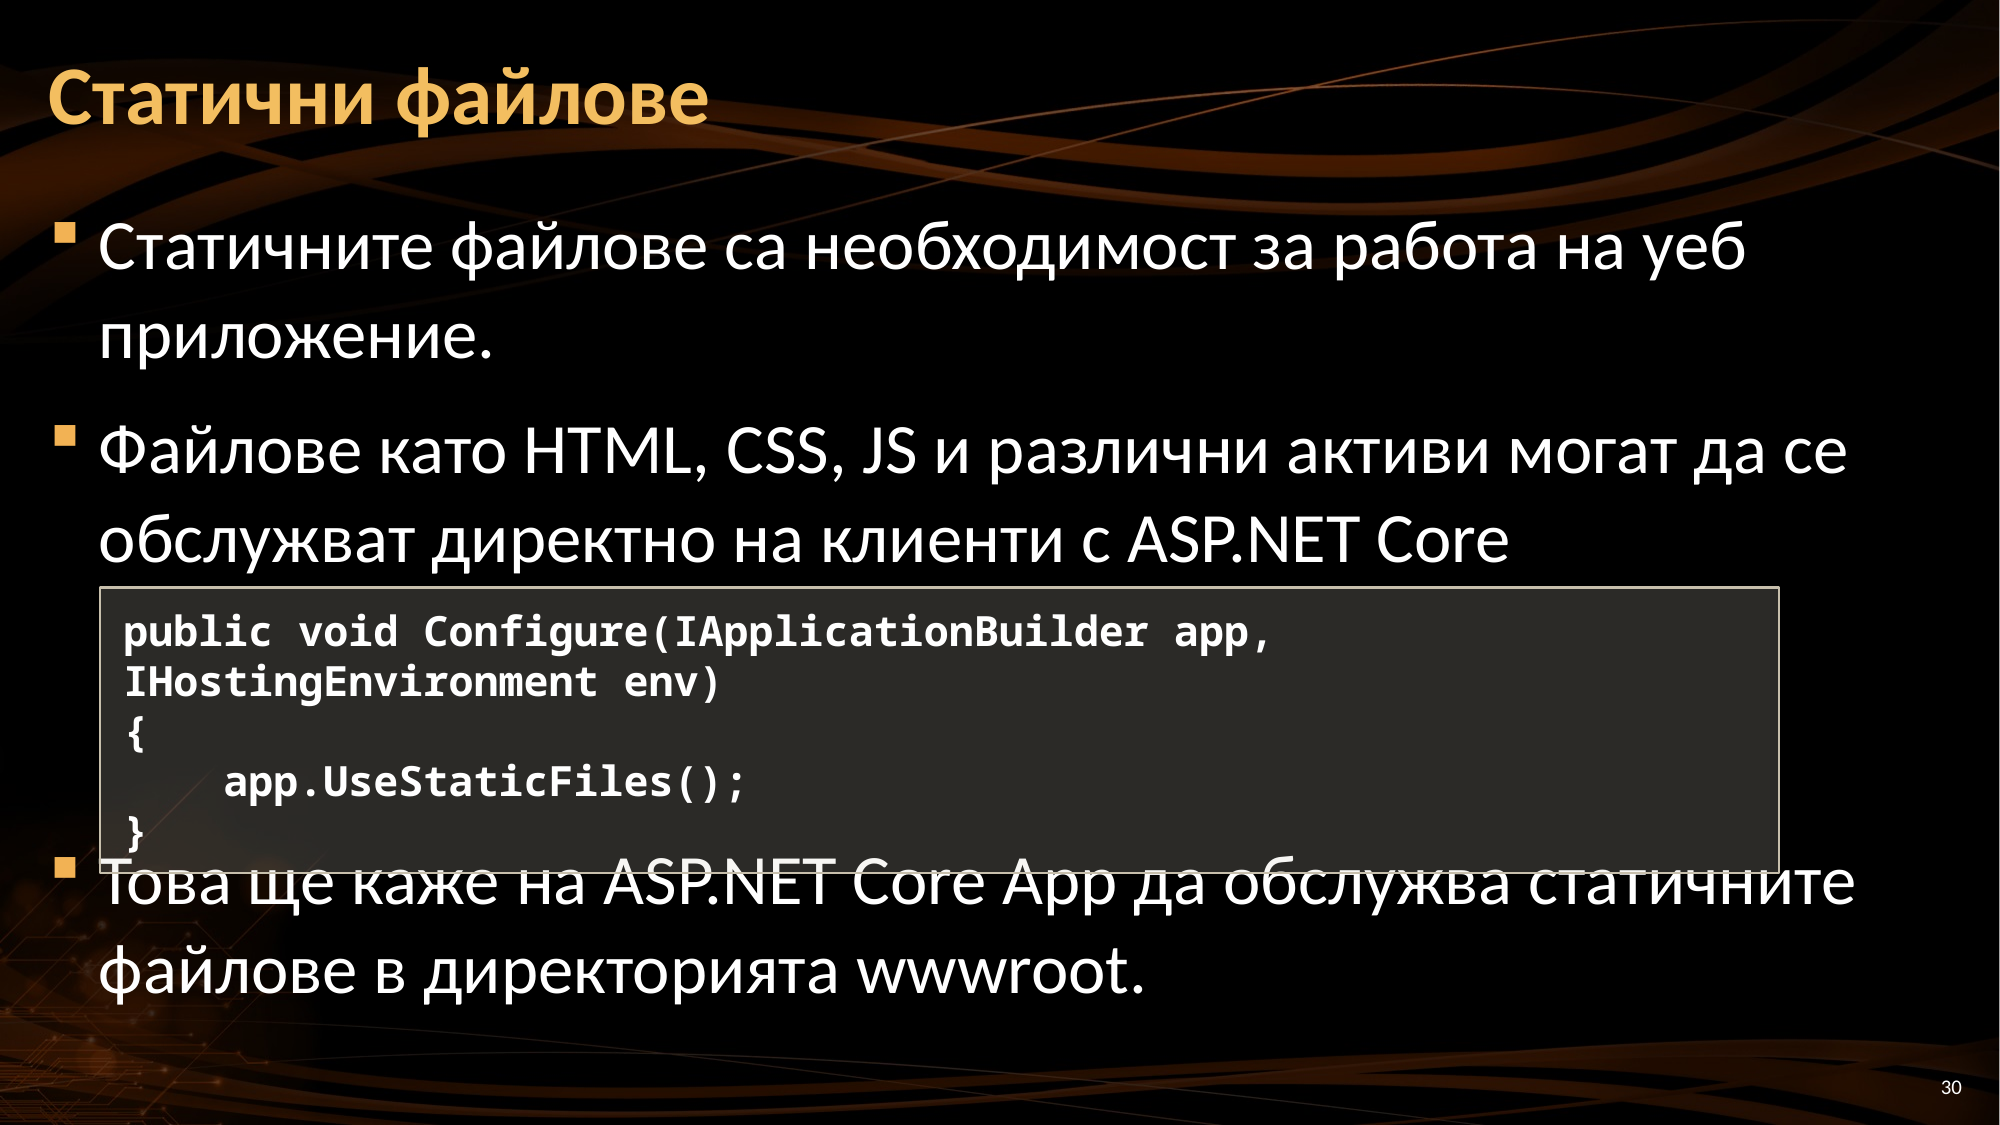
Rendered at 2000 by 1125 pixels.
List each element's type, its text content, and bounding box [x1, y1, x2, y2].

text_box public void Configure(IApplicationBuilder app, IHostingEnvironment env) { app.UseStaticFiles(); } [99, 587, 1780, 873]
slide_number 30 [1897, 1070, 1968, 1103]
picture [0, 0, 2000, 1125]
title Статични файлове [30, 6, 1968, 189]
list Статичните файлове са необходимост за работа на уеб приложение. Файлове като HTML, CSS, JS и различни активи могат да се обслужват директно на клиенти с ASP.NET Core Това ще каже на ASP.NET Core App да обслужва статичните файлове в директорията wwwroot. [31, 189, 1968, 1103]
